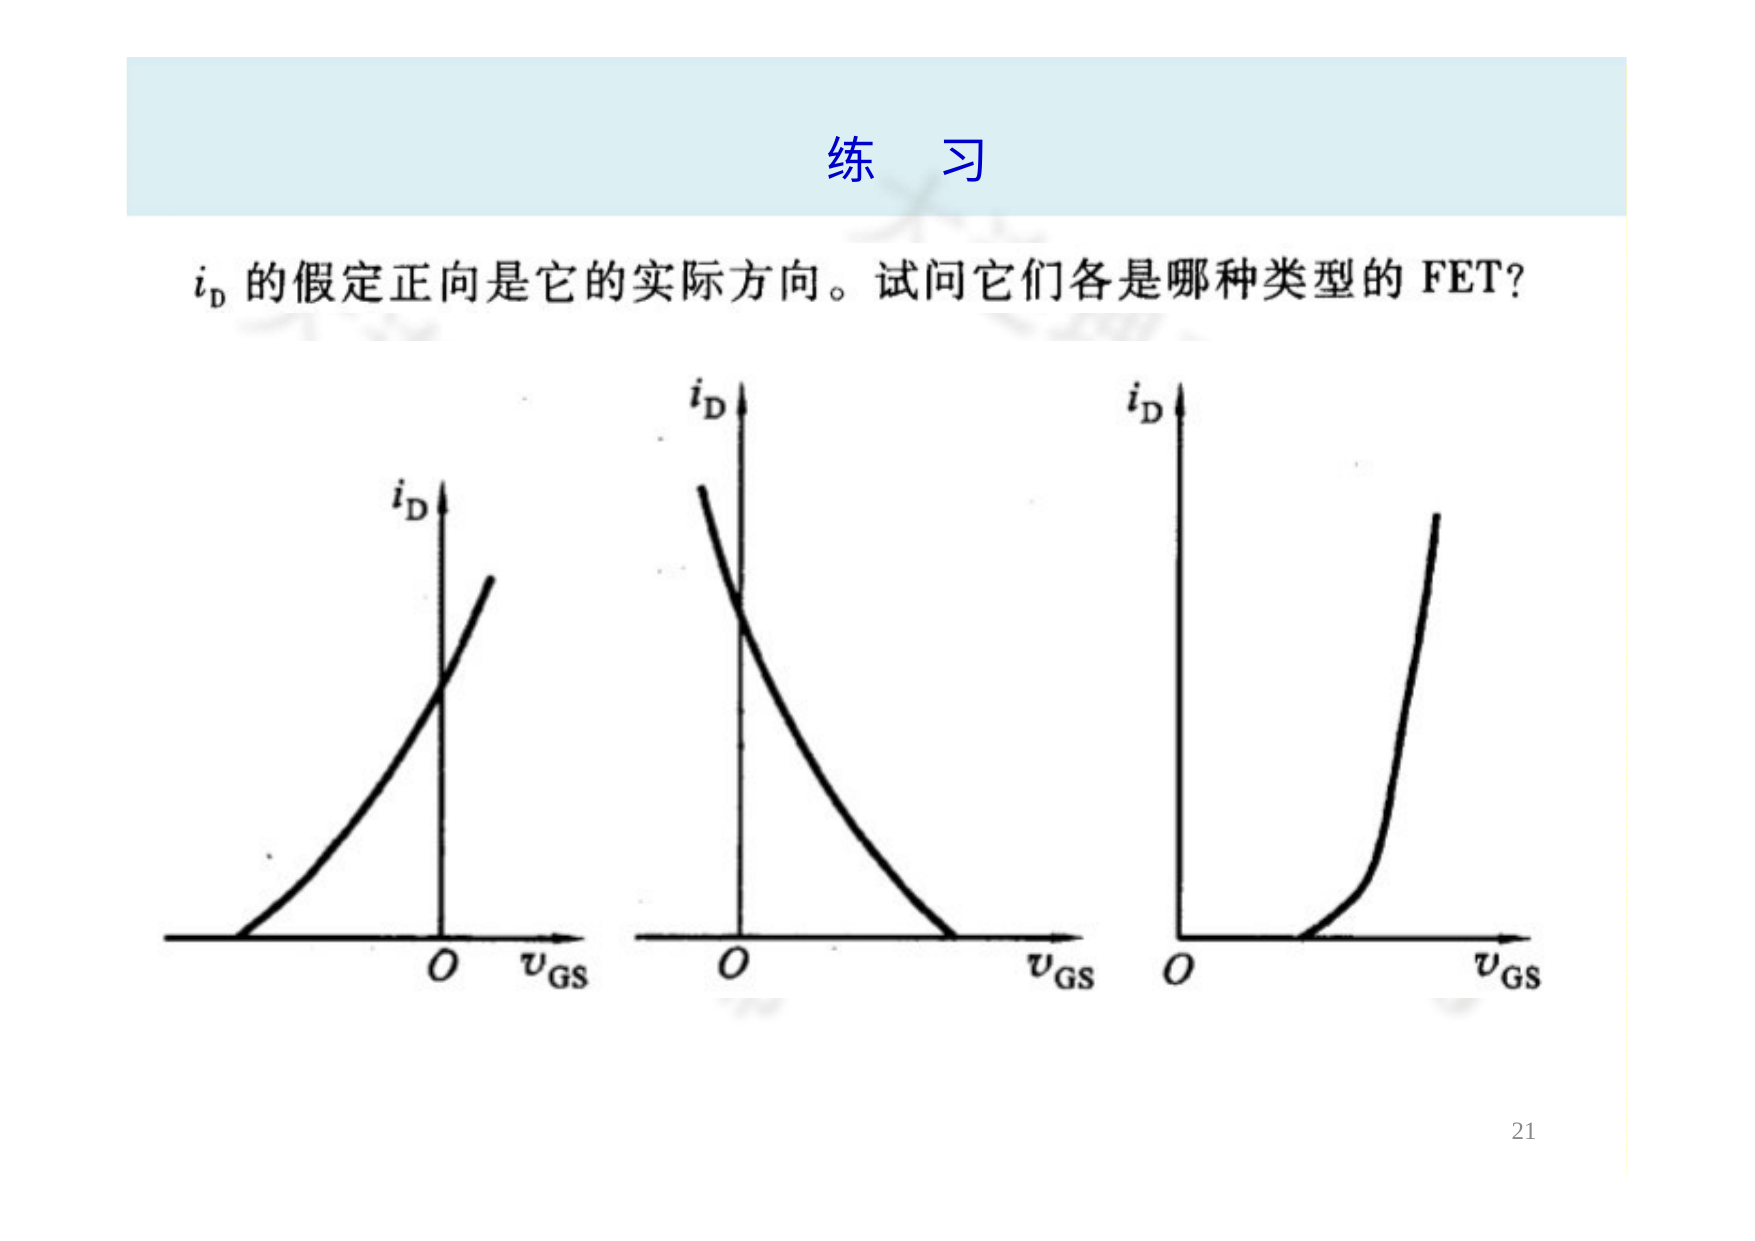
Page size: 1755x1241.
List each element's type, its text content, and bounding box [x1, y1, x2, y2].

picture [126, 57, 1627, 1176]
text_box 练 习 [824, 128, 989, 189]
slide_number 21 [1507, 1117, 1541, 1241]
